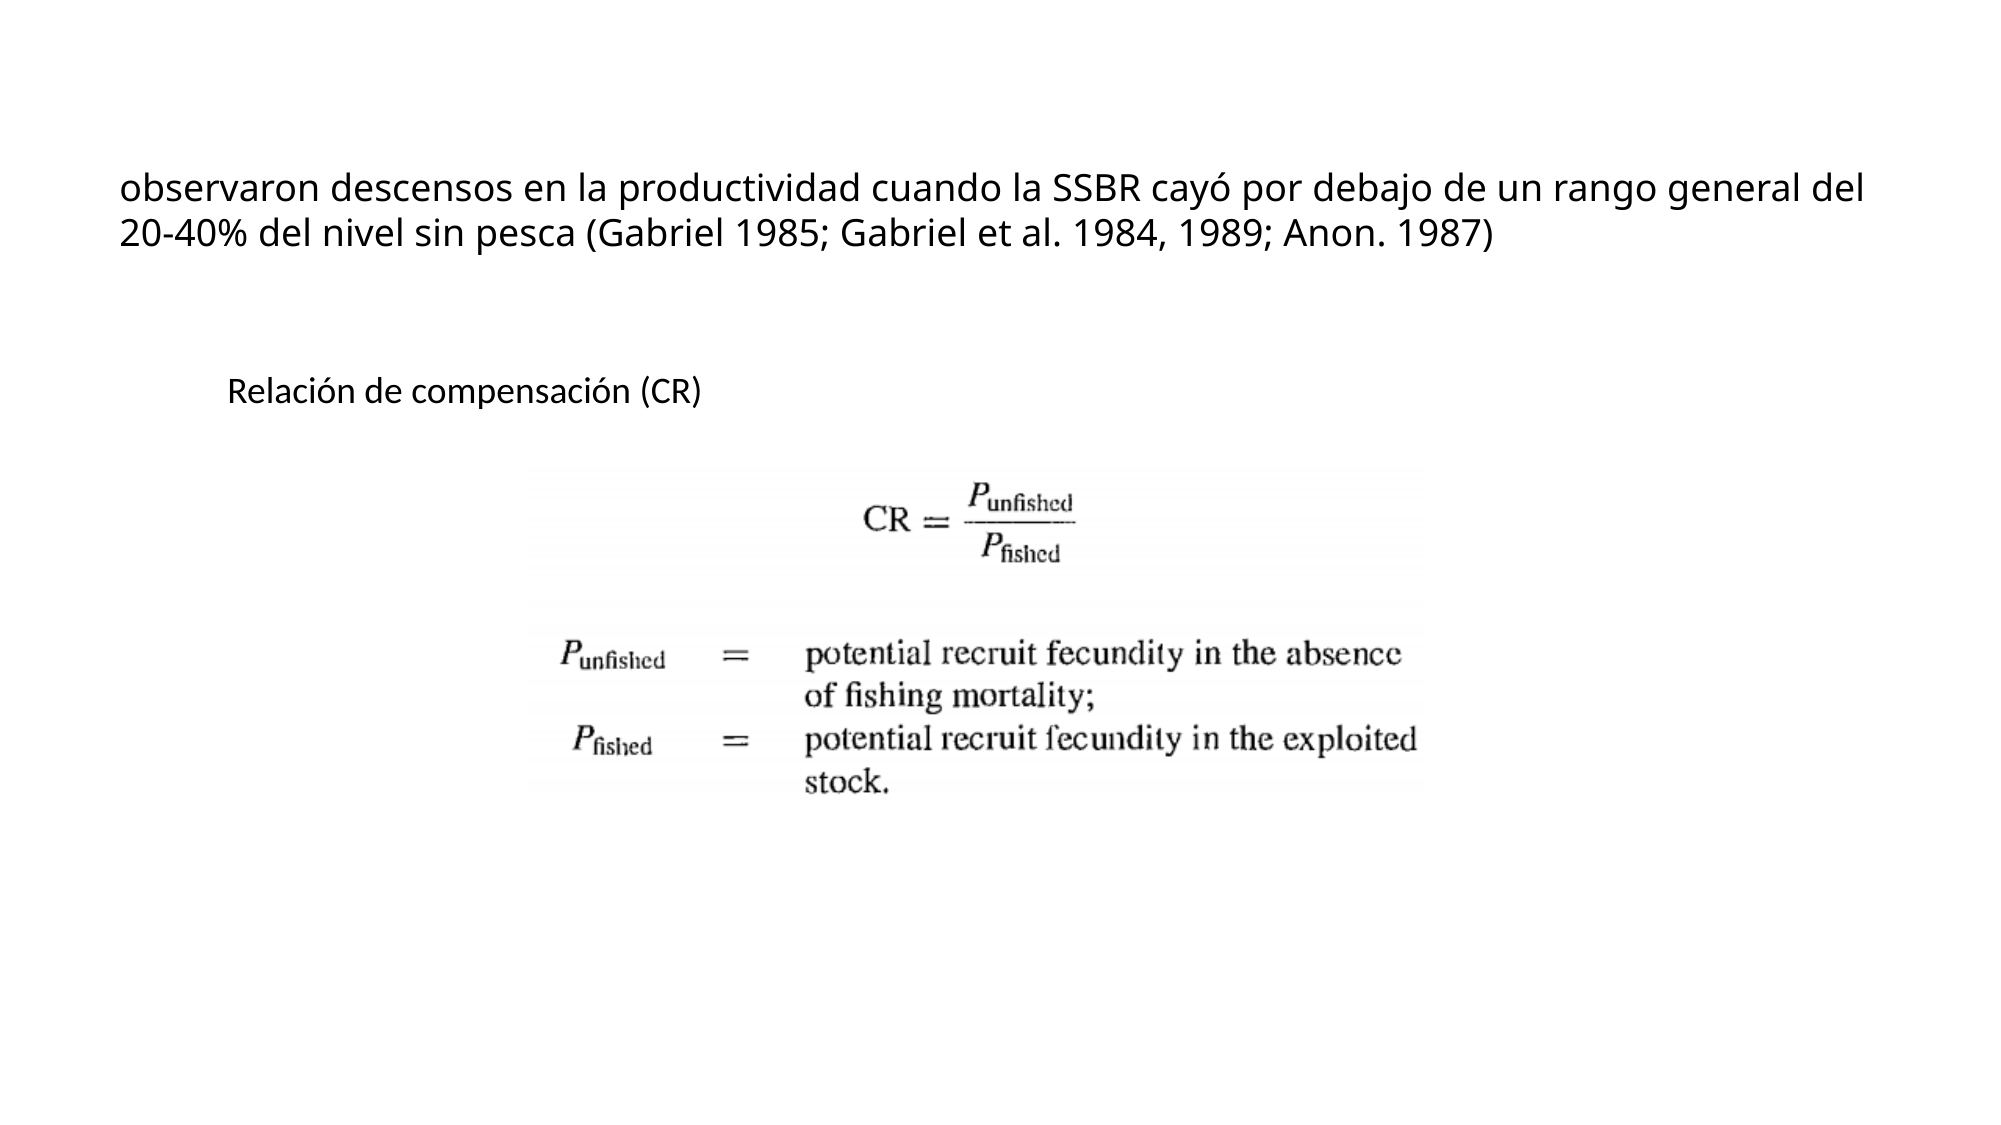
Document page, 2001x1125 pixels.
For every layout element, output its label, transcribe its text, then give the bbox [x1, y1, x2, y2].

text_box observaron descensos en la productividad cuando la SSBR cayó por debajo de un rango general del 20-40% del nivel sin pesca (Gabriel 1985; Gabriel et al. 1984, 1989; Anon. 1987) [104, 156, 1934, 261]
text_box Relación de compensación (CR) [212, 358, 727, 419]
picture [526, 464, 1460, 813]
